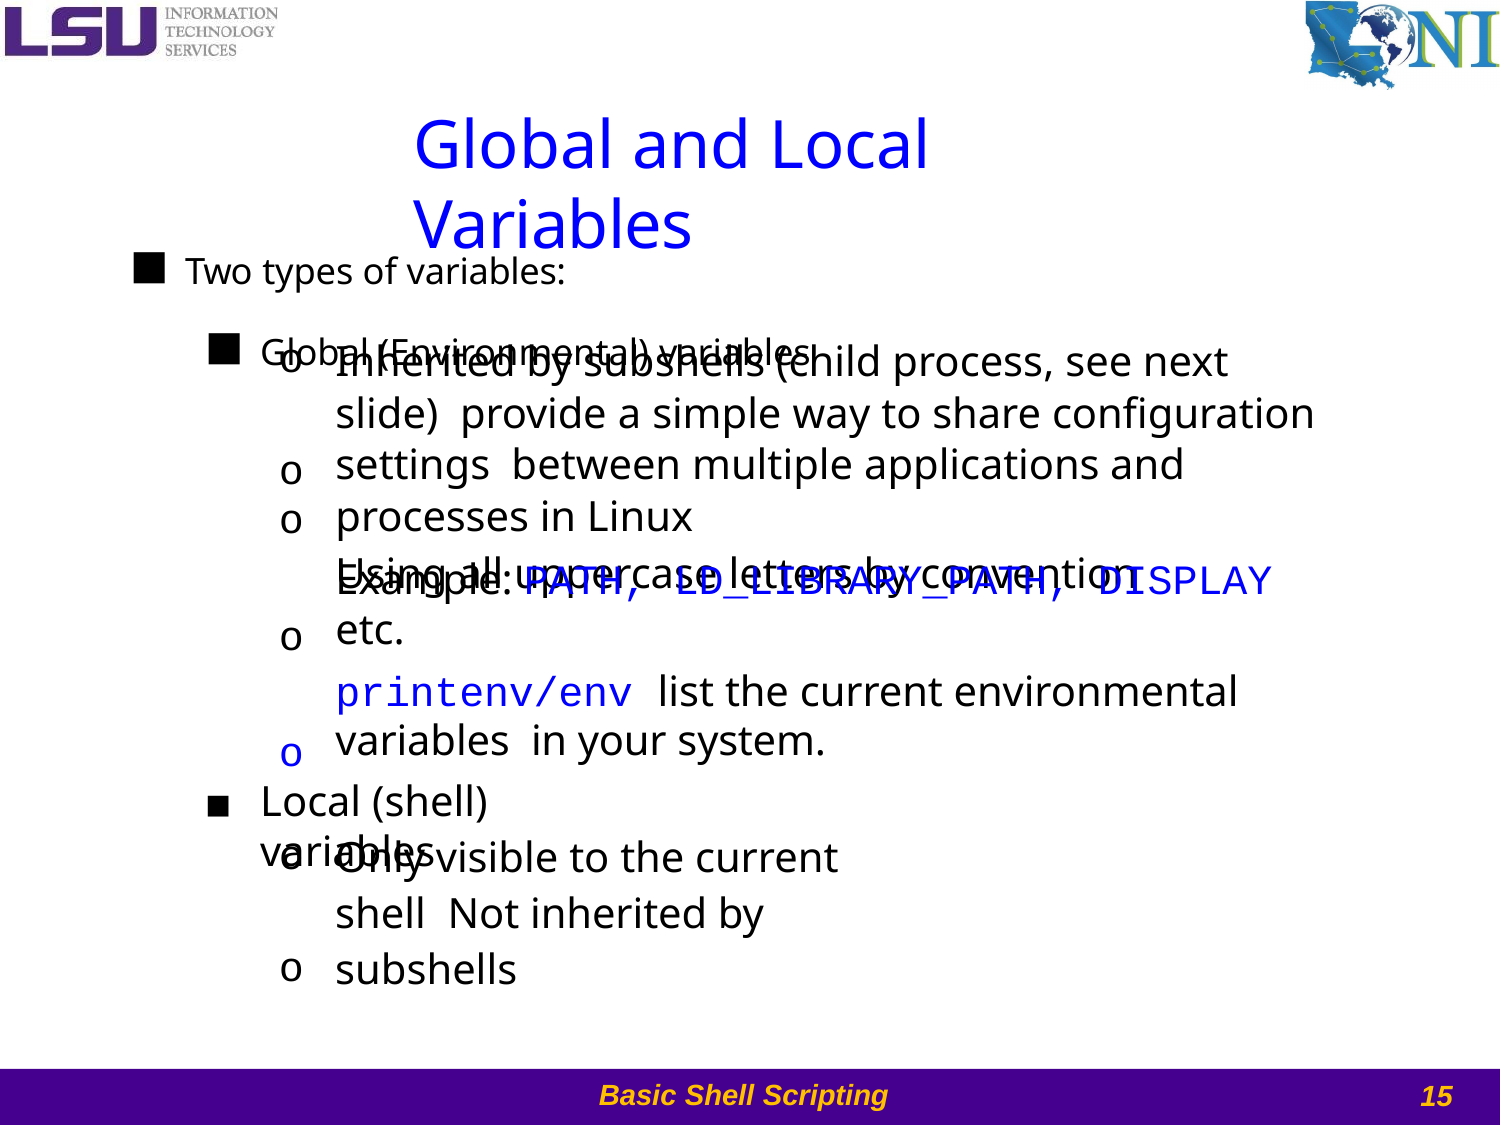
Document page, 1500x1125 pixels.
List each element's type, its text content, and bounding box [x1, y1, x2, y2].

text_box o o o [276, 481, 307, 772]
text_box o o [276, 323, 307, 481]
picture [1304, 0, 1500, 90]
text_box Example: PATH, LD_LIBRARY_PATH, DISPLAY etc. printenv/env list the current environmental variables in your system. [333, 541, 1365, 764]
text_box Only visible to the current shell Not inherited by subshells [333, 822, 905, 993]
text_box Local (shell) variables [258, 772, 666, 875]
text_box ▪ [202, 773, 228, 826]
title Global and Local Variables [411, 99, 1206, 290]
picture [0, 0, 278, 62]
text_box o o [276, 819, 307, 990]
footer Basic Shell Scripting [596, 1077, 892, 1125]
slide_number 15 [1414, 1071, 1460, 1125]
text_box Two types of variables: Global (Environmental) variables [126, 214, 869, 379]
text_box Inherited by subshells (child process, see next slide) provide a simple way to share configuration settings between multiple applications and processes in Linux Using all uppercase letters by convention [333, 326, 1319, 541]
